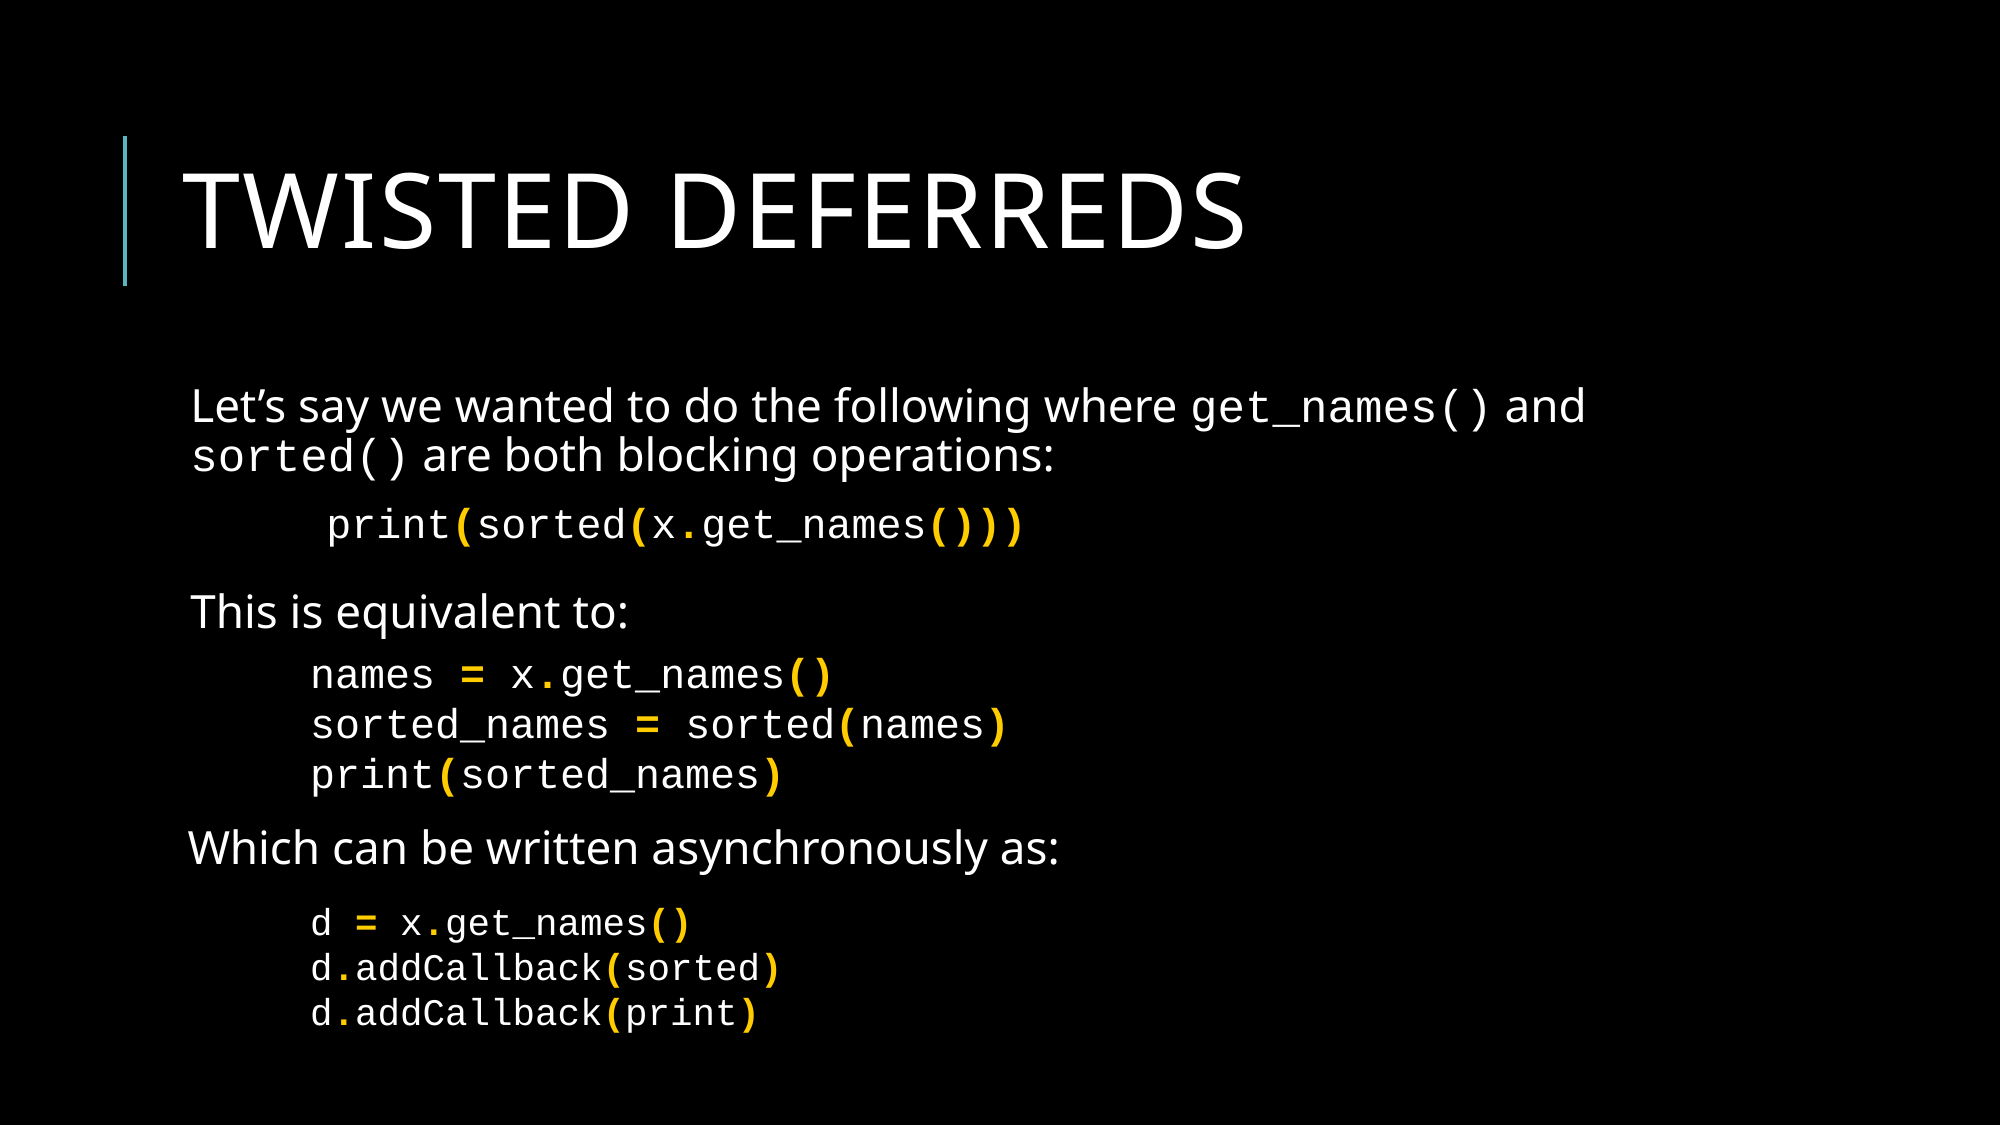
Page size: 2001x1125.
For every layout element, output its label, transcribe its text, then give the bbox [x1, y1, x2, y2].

text_box names = x.get_names() sorted_names = sorted(names) print(sorted_names) [295, 639, 1296, 805]
text_box print(sorted(x.get_names())) [311, 489, 1042, 555]
text_box d = x.get_names() d.addCallback(sorted) d.addCallback(print) [295, 890, 1296, 1041]
title Twisted deferreds [168, 96, 1763, 342]
list Let’s say we wanted to do the following where get_names() and sorted() are both blocking operations: This is equivalent to: Which can be written asynchronously as: [168, 375, 1763, 1035]
